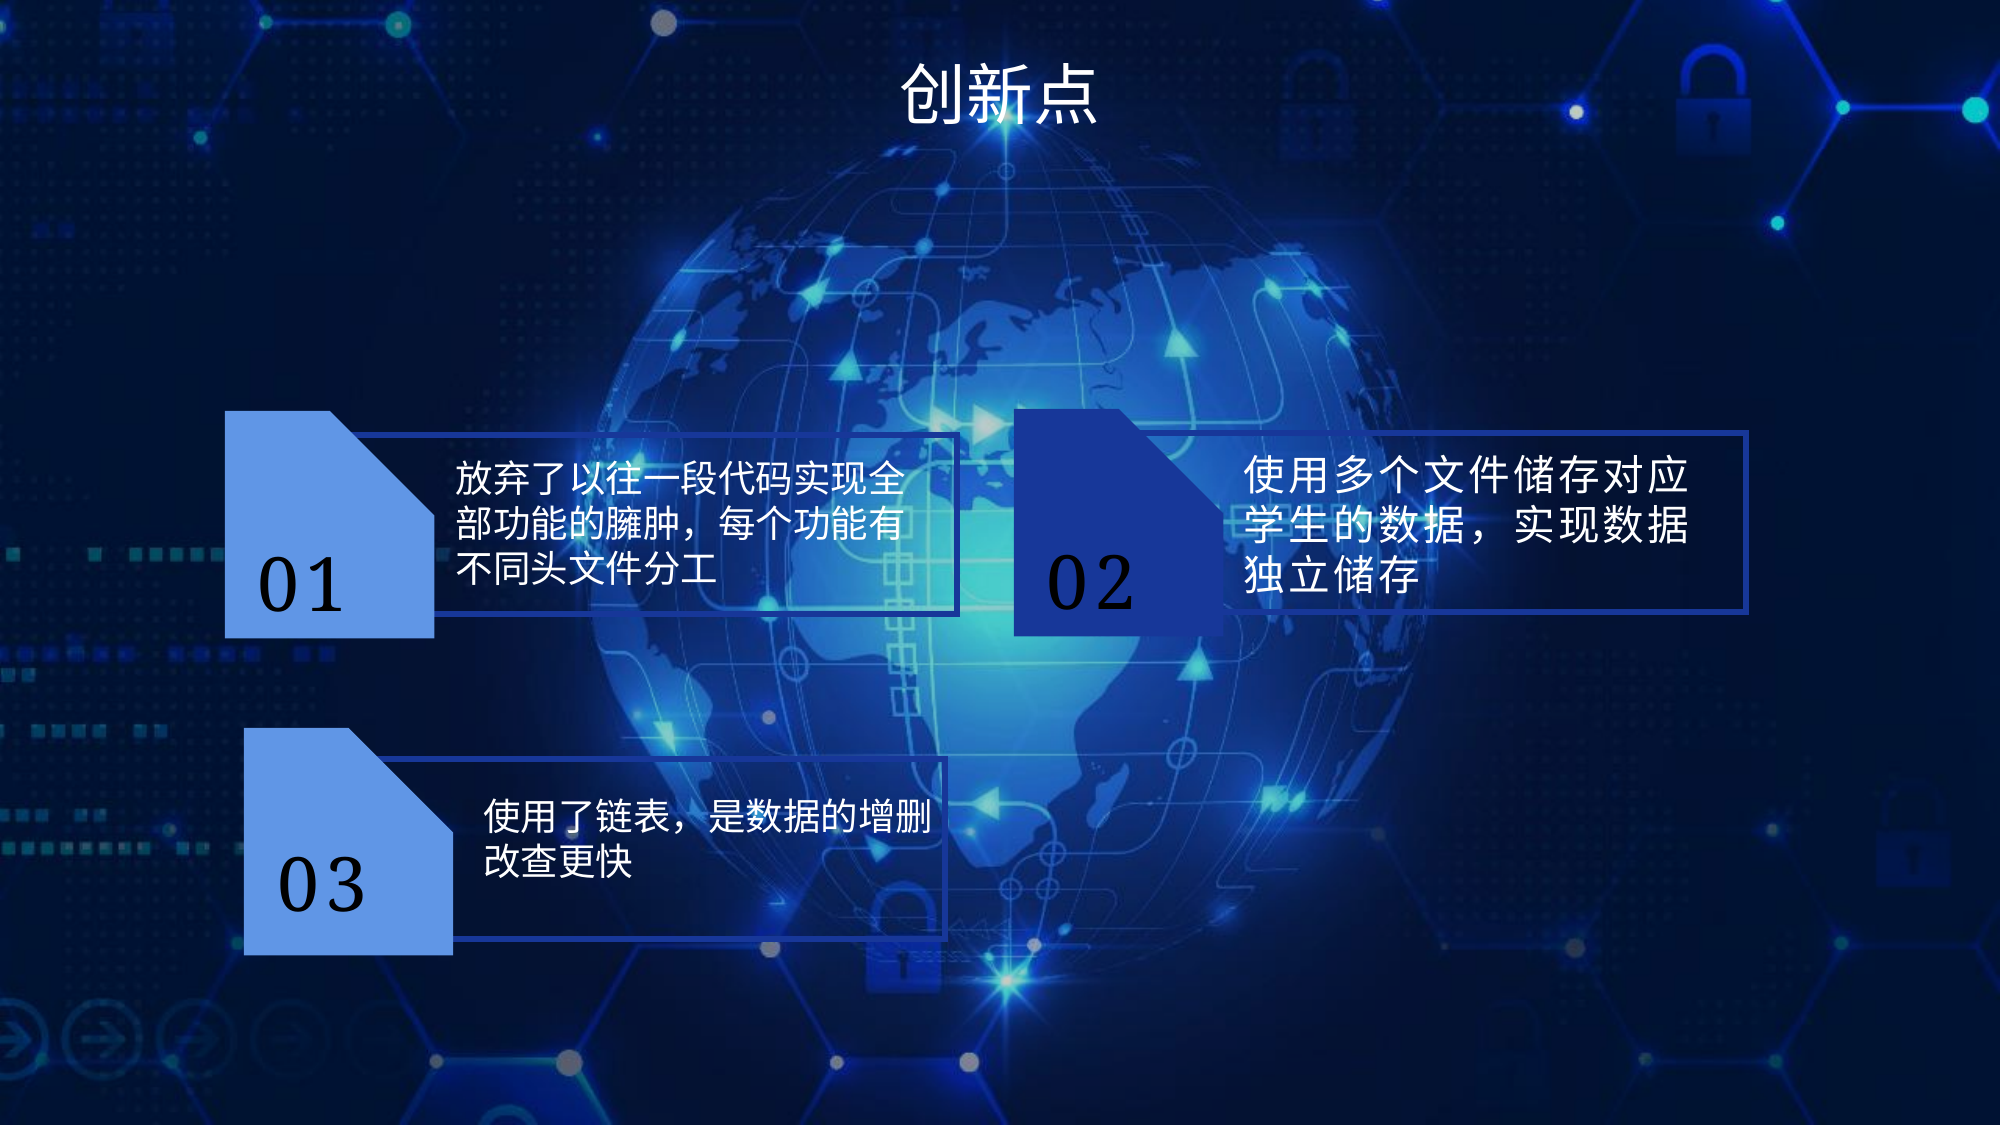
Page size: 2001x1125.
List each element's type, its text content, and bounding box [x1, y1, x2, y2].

text_box 01 [198, 529, 407, 639]
picture [0, 0, 2000, 1125]
text_box [382, 758, 946, 940]
text_box 放弃了以往一段代码实现全部功能的臃肿，每个功能有不同头文件分工 [440, 447, 933, 618]
text_box 使用多个文件储存对应学生的数据，实现数据独立储存 [1229, 441, 1737, 593]
text_box 03 [218, 828, 427, 939]
text_box [356, 434, 958, 615]
text_box [1012, 407, 1225, 638]
text_box 创新点 [28, 45, 1972, 141]
text_box 02 [987, 527, 1196, 637]
text_box [223, 409, 436, 640]
text_box [1145, 432, 1747, 613]
text_box [1737, 446, 1747, 516]
text_box 使用了链表，是数据的增删改查更快 [468, 785, 961, 956]
text_box [242, 726, 455, 957]
